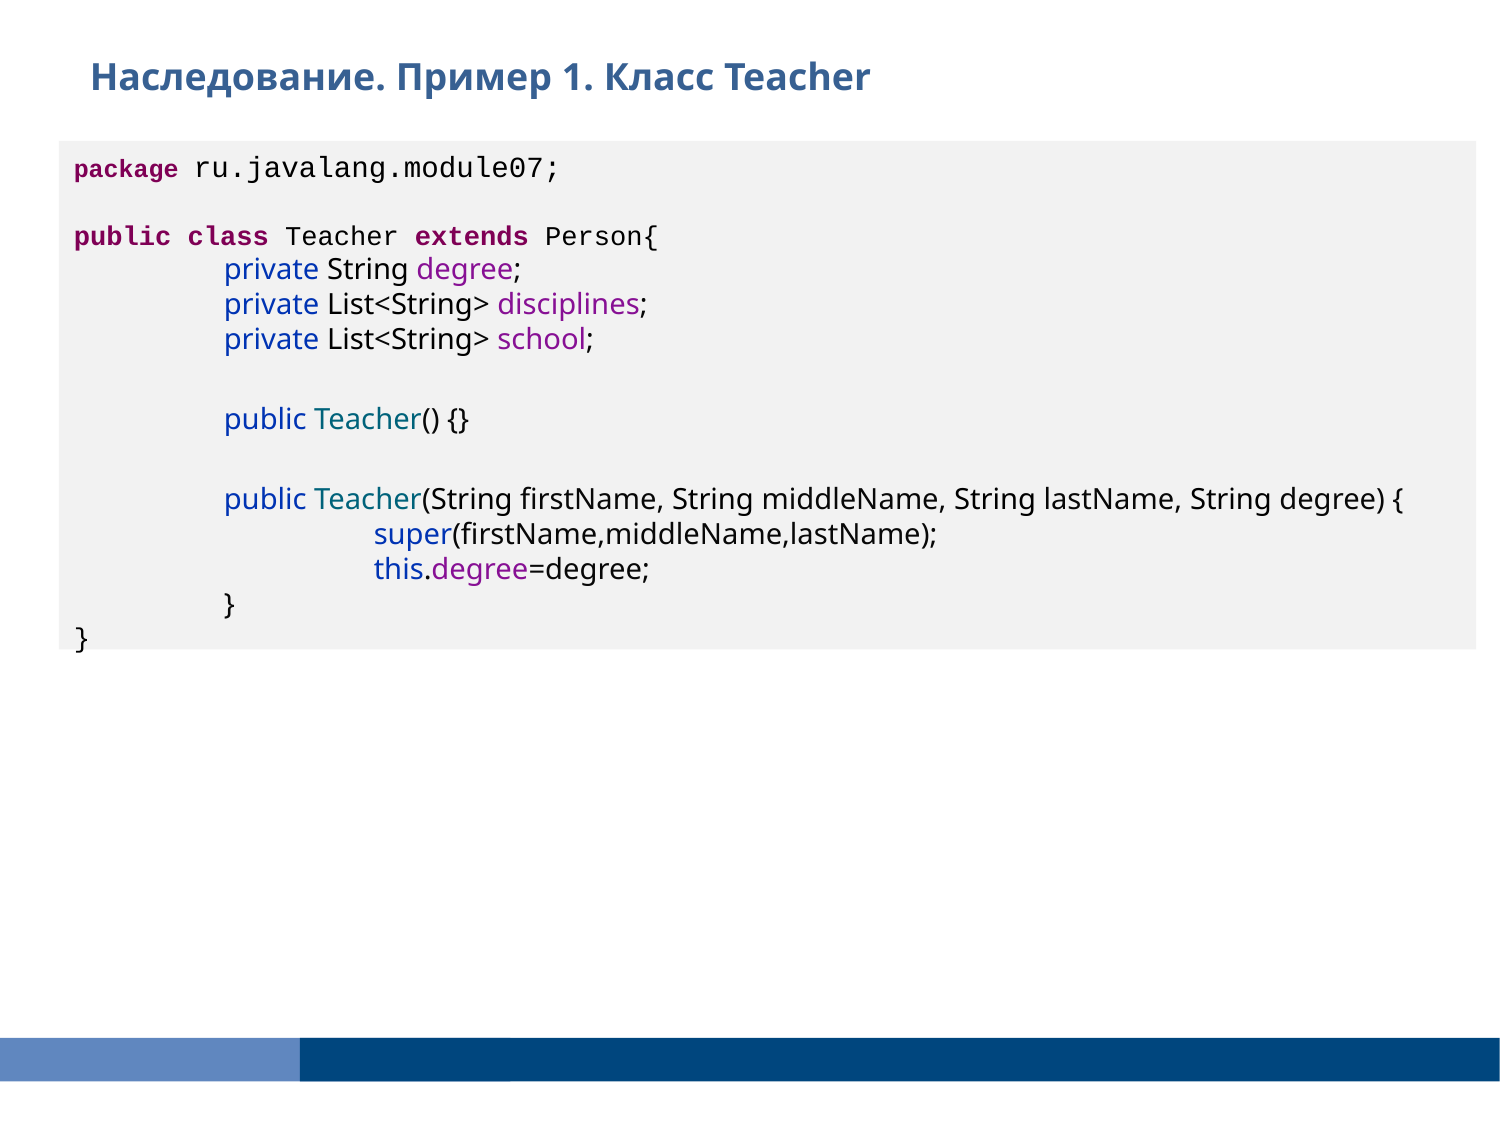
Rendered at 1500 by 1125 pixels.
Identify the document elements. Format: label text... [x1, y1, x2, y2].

text_box package ru.javalang.module07; public class Teacher extends Person{ private String degree; private List<String> disciplines; private List<String> school; public Teacher() {} public Teacher(String firstName, String middleName, String lastName, String degree) { super(firstName,middleName,lastName); this.degree=degree; } } [58, 140, 1477, 650]
text_box Наследование. Пример 1. Класс Teacher [74, 45, 1425, 140]
